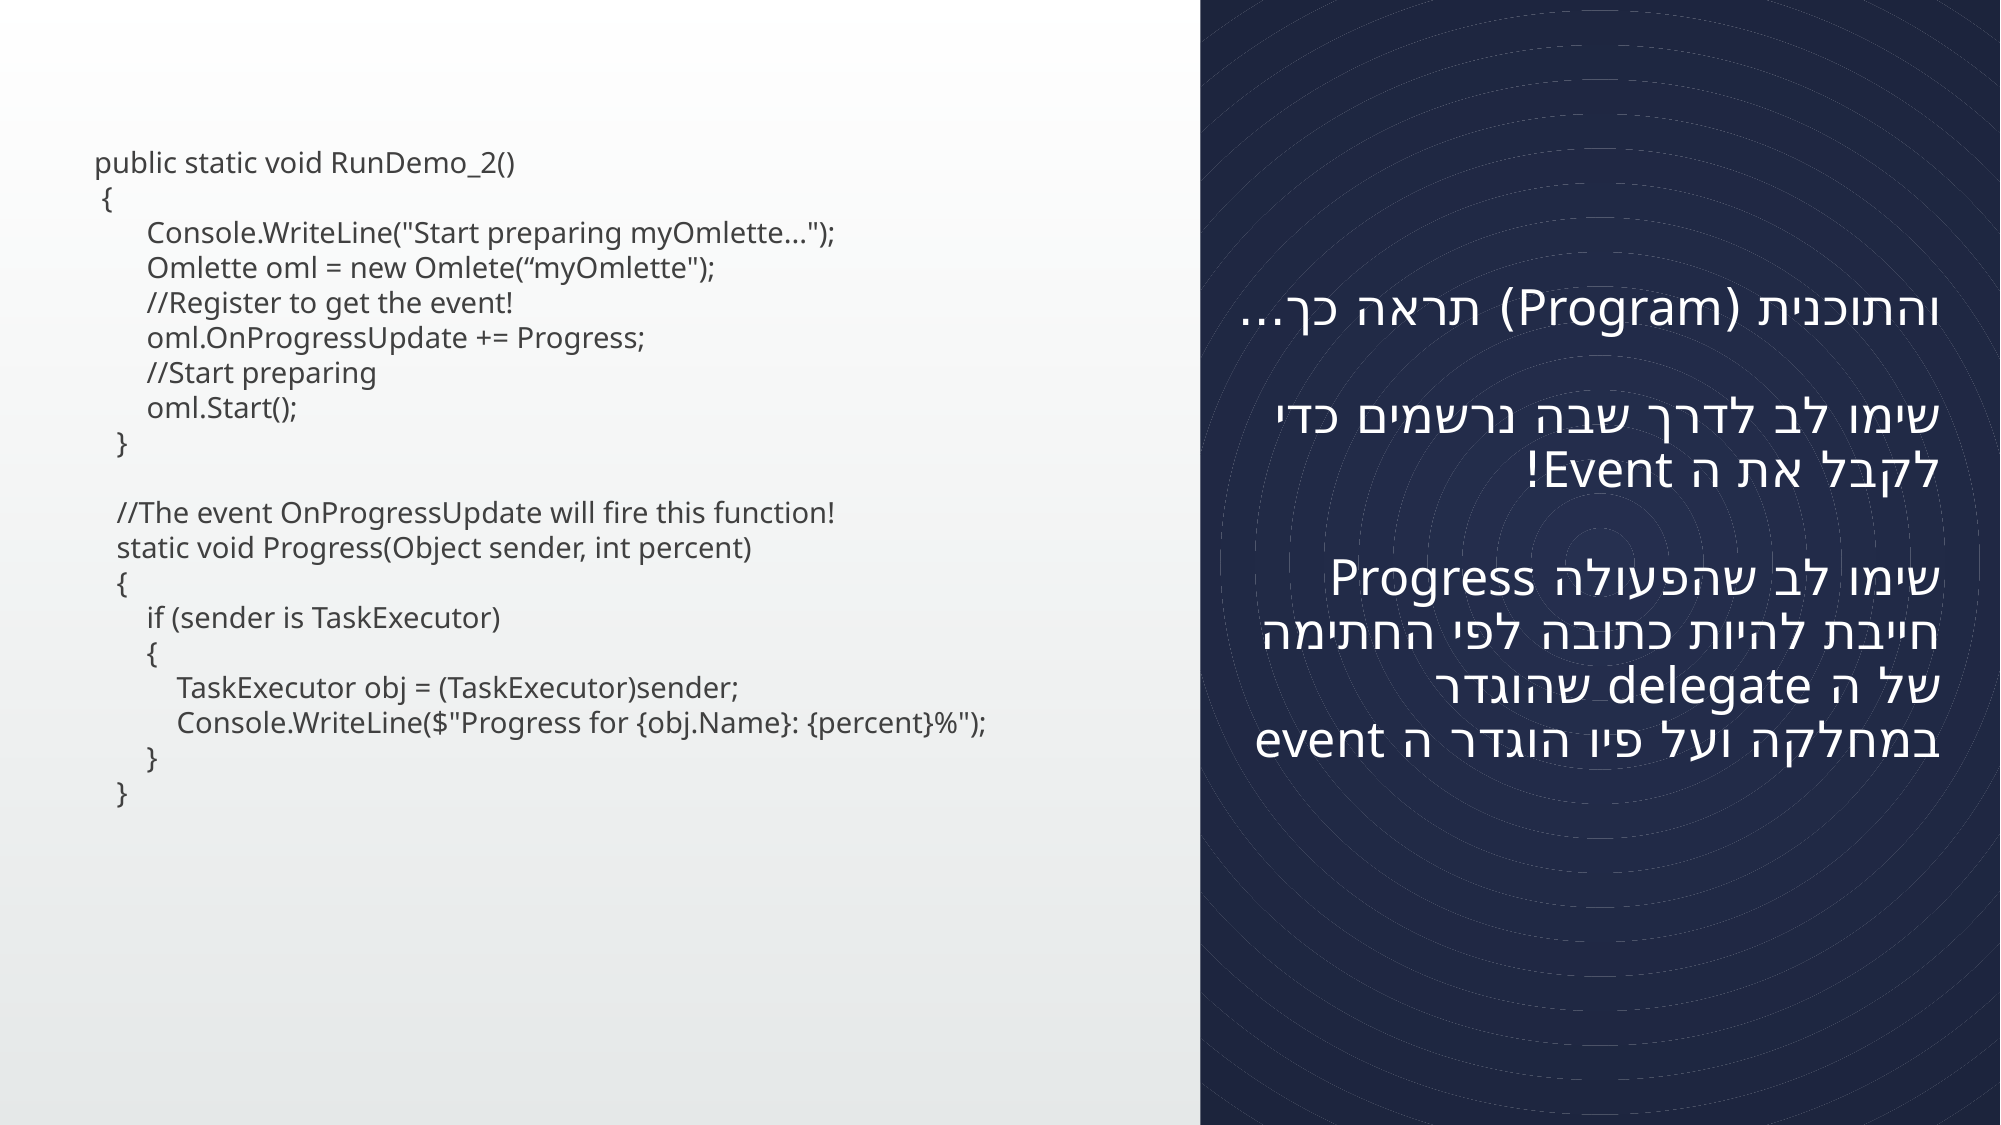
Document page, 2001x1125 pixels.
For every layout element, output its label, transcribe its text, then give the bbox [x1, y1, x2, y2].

title והתוכנית (Program) תראה כך... שימו לב לדרך שבה נרשמים כדי לקבל את ה Event! שימו לב שהפעולה Progress חייבת להיות כתובה לפי החתימה של ה delegate שהוגדר במחלקה ועל פיו הוגדר ה event [1212, 7, 1957, 1106]
text_box public static void RunDemo_2() { Console.WriteLine("Start preparing myOmlette..."); Omlette oml = new Omlete(“myOmlette"); //Register to get the event! oml.OnProgressUpdate += Progress; //Start preparing oml.Start(); } //The event OnProgressUpdate will fire this function! static void Progress(Object sender, int percent) { if (sender is TaskExecutor) { TaskExecutor obj = (TaskExecutor)sender; Console.WriteLine($"Progress for {obj.Name}: {percent}%"); } } [41, 137, 1042, 817]
